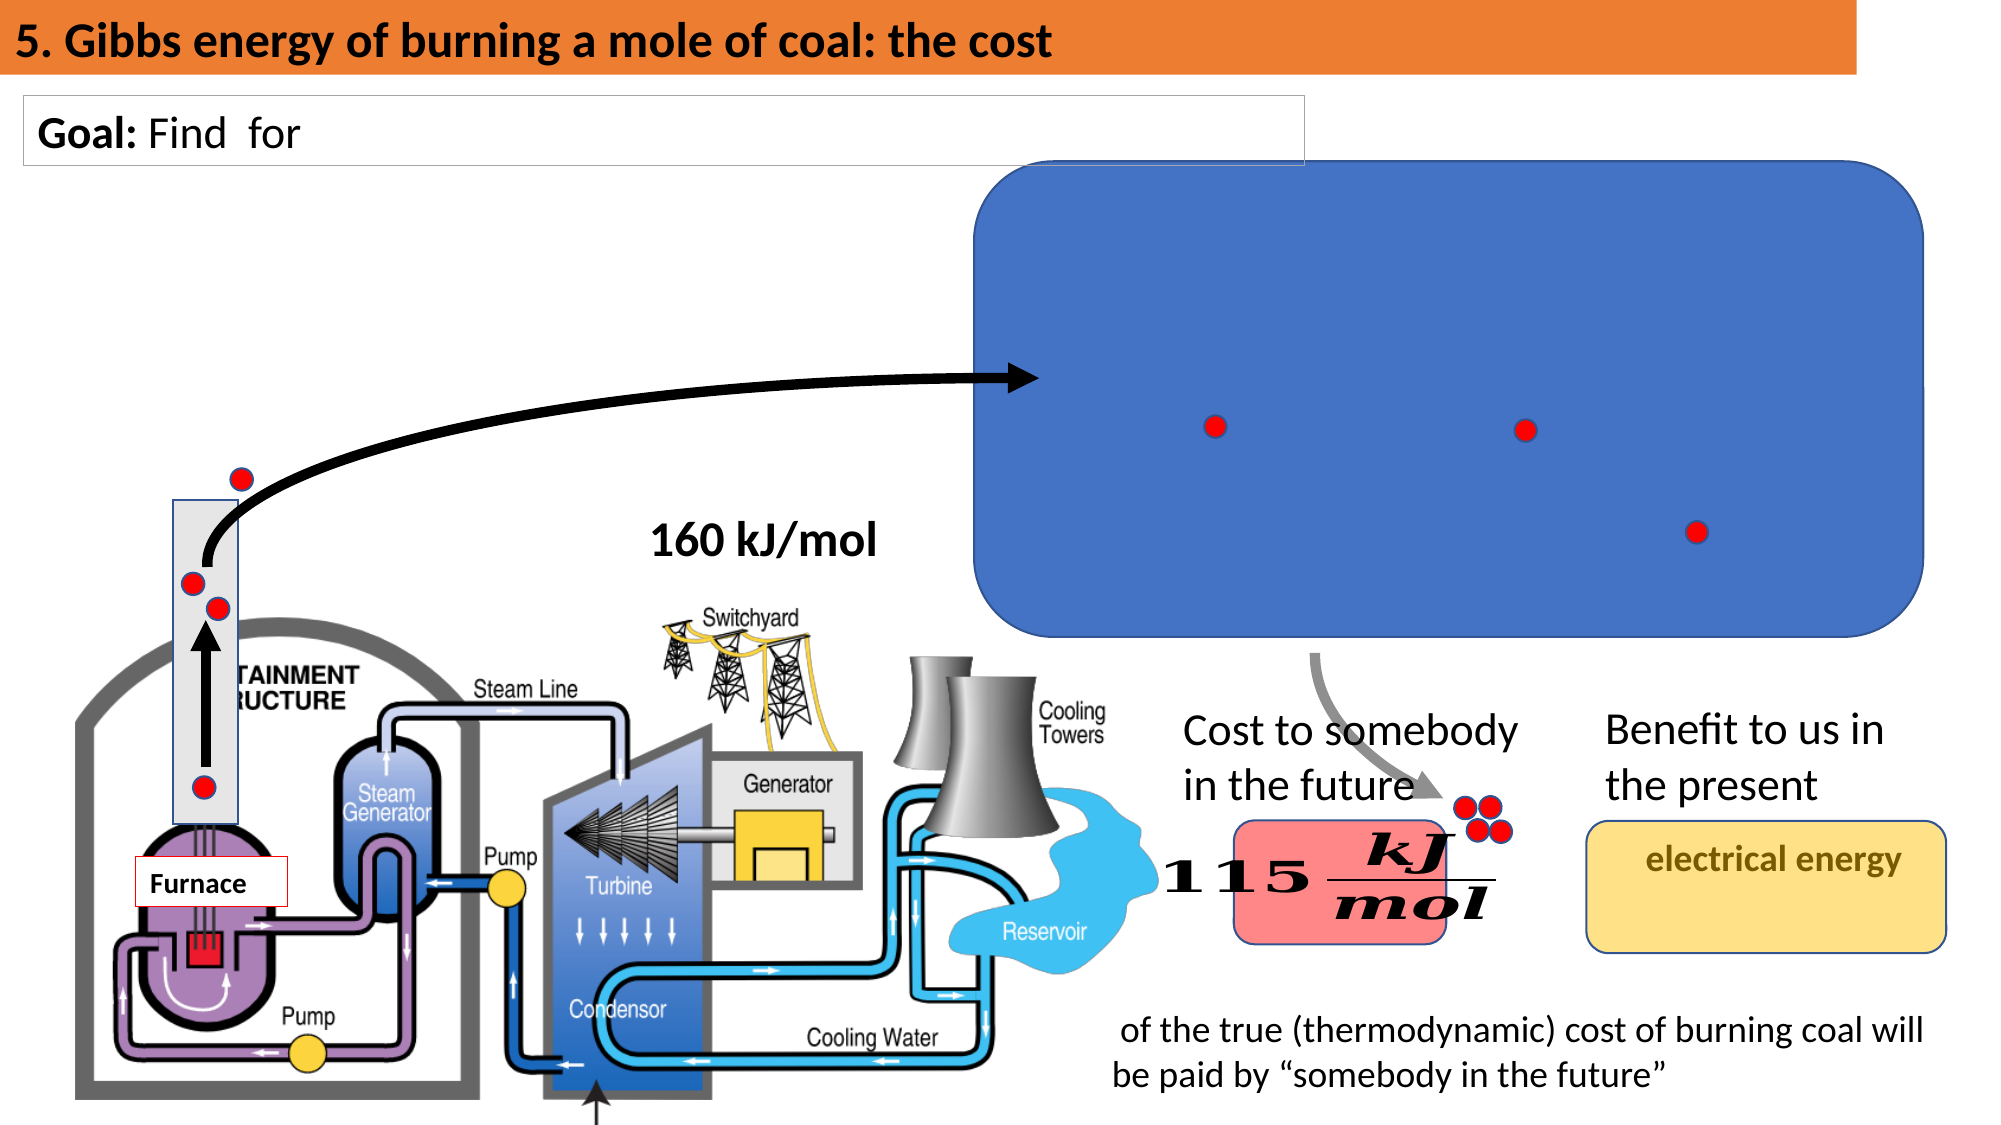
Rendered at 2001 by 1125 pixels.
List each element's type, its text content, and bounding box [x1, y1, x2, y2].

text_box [1366, 234, 1546, 725]
text_box [172, 499, 181, 601]
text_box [1156, 692, 1575, 945]
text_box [1546, 377, 1801, 768]
text_box 5. Gibbs energy of burning a mole of coal: the cost [0, 0, 1857, 75]
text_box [75, 601, 1159, 1125]
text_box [181, 468, 253, 799]
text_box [205, 377, 1366, 768]
text_box [973, 160, 1925, 638]
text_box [1586, 691, 1974, 954]
